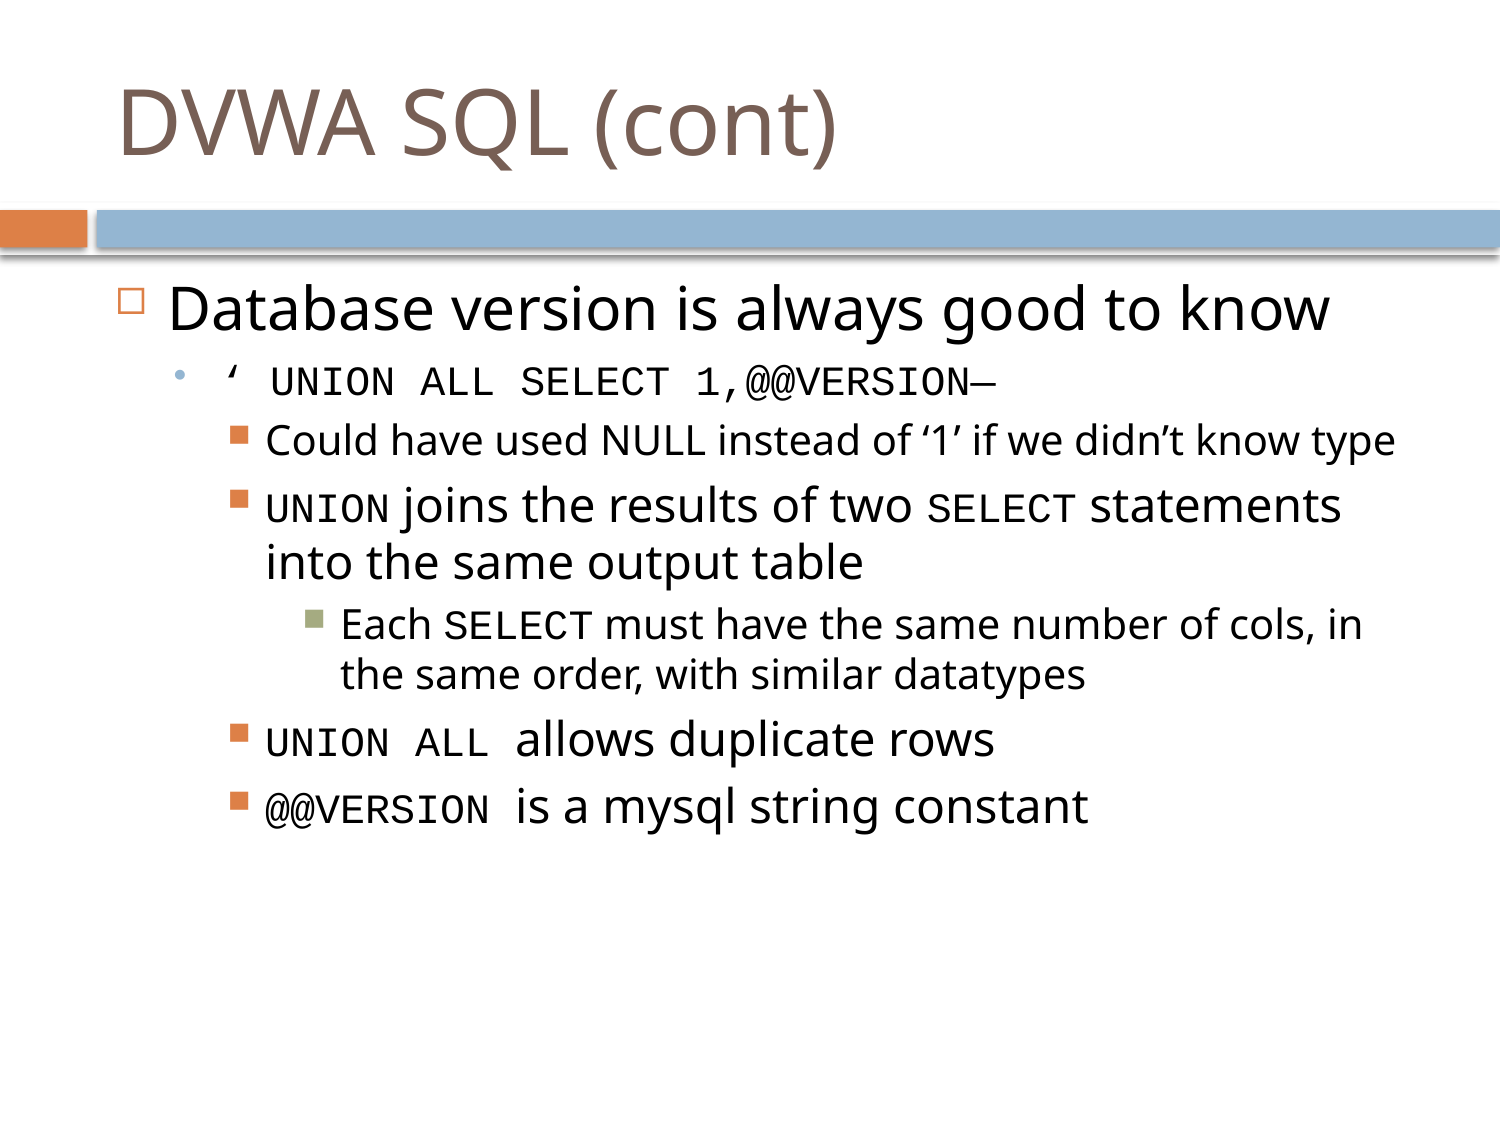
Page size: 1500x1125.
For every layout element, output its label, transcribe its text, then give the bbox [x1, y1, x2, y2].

list Database version is always good to know ‘ UNION ALL SELECT 1,@@VERSION— Could have used NULL instead of ‘1’ if we didn’t know type UNION joins the results of two SELECT statements into the same output table Each SELECT must have the same number of cols, in the same order, with similar datatypes UNION ALL allows duplicate rows @@VERSION is a mysql string constant [100, 262, 1438, 1000]
title DVWA SQL (cont) [100, 37, 1438, 200]
